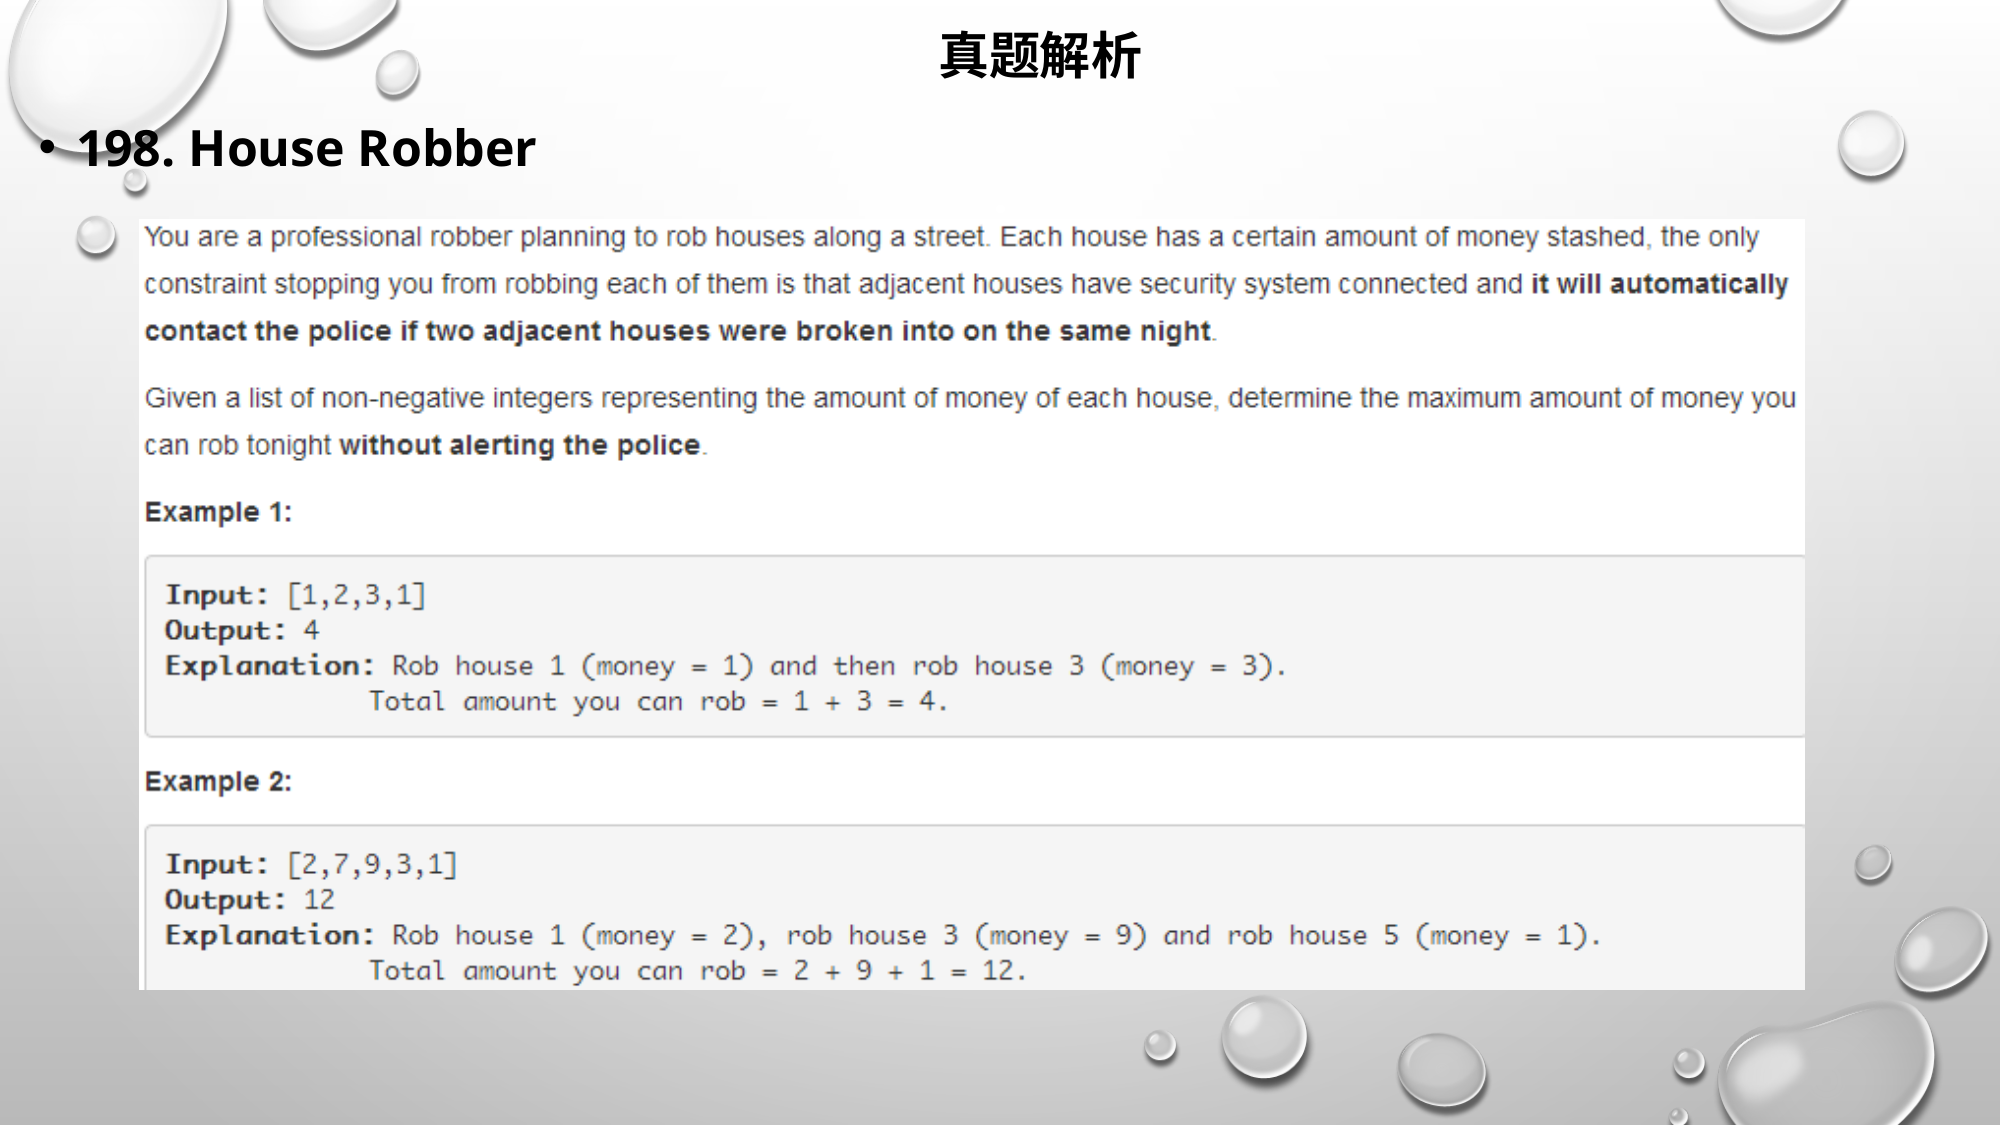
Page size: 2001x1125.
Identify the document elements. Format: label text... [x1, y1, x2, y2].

picture [0, 0, 2000, 1125]
list 198. House Robber [23, 96, 1097, 1029]
title 真题解析 [710, 22, 1371, 94]
